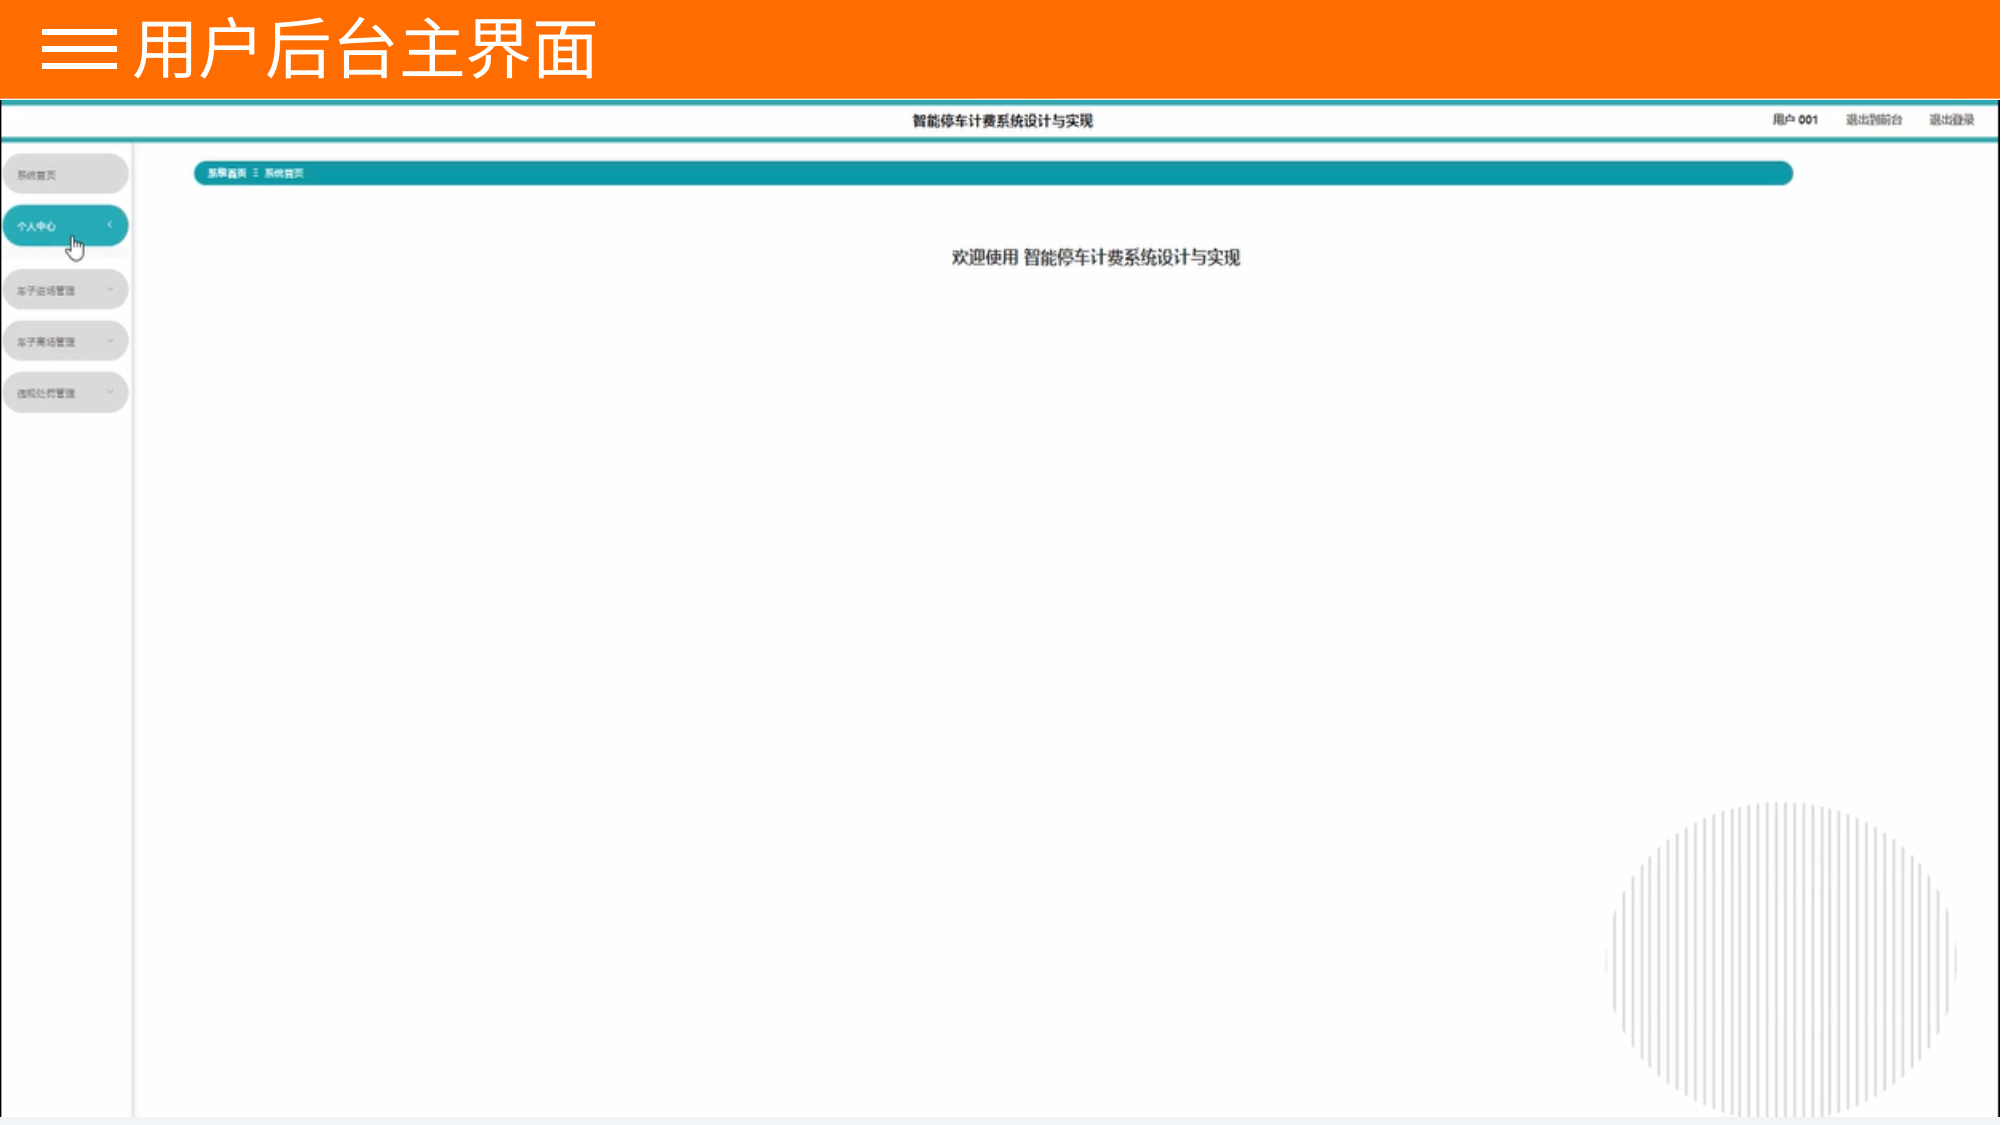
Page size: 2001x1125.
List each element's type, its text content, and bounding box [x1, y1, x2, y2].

text_box 用户后台主界面 [117, 0, 813, 95]
picture [0, 100, 2000, 1117]
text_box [42, 32, 118, 67]
text_box [0, 0, 2000, 100]
